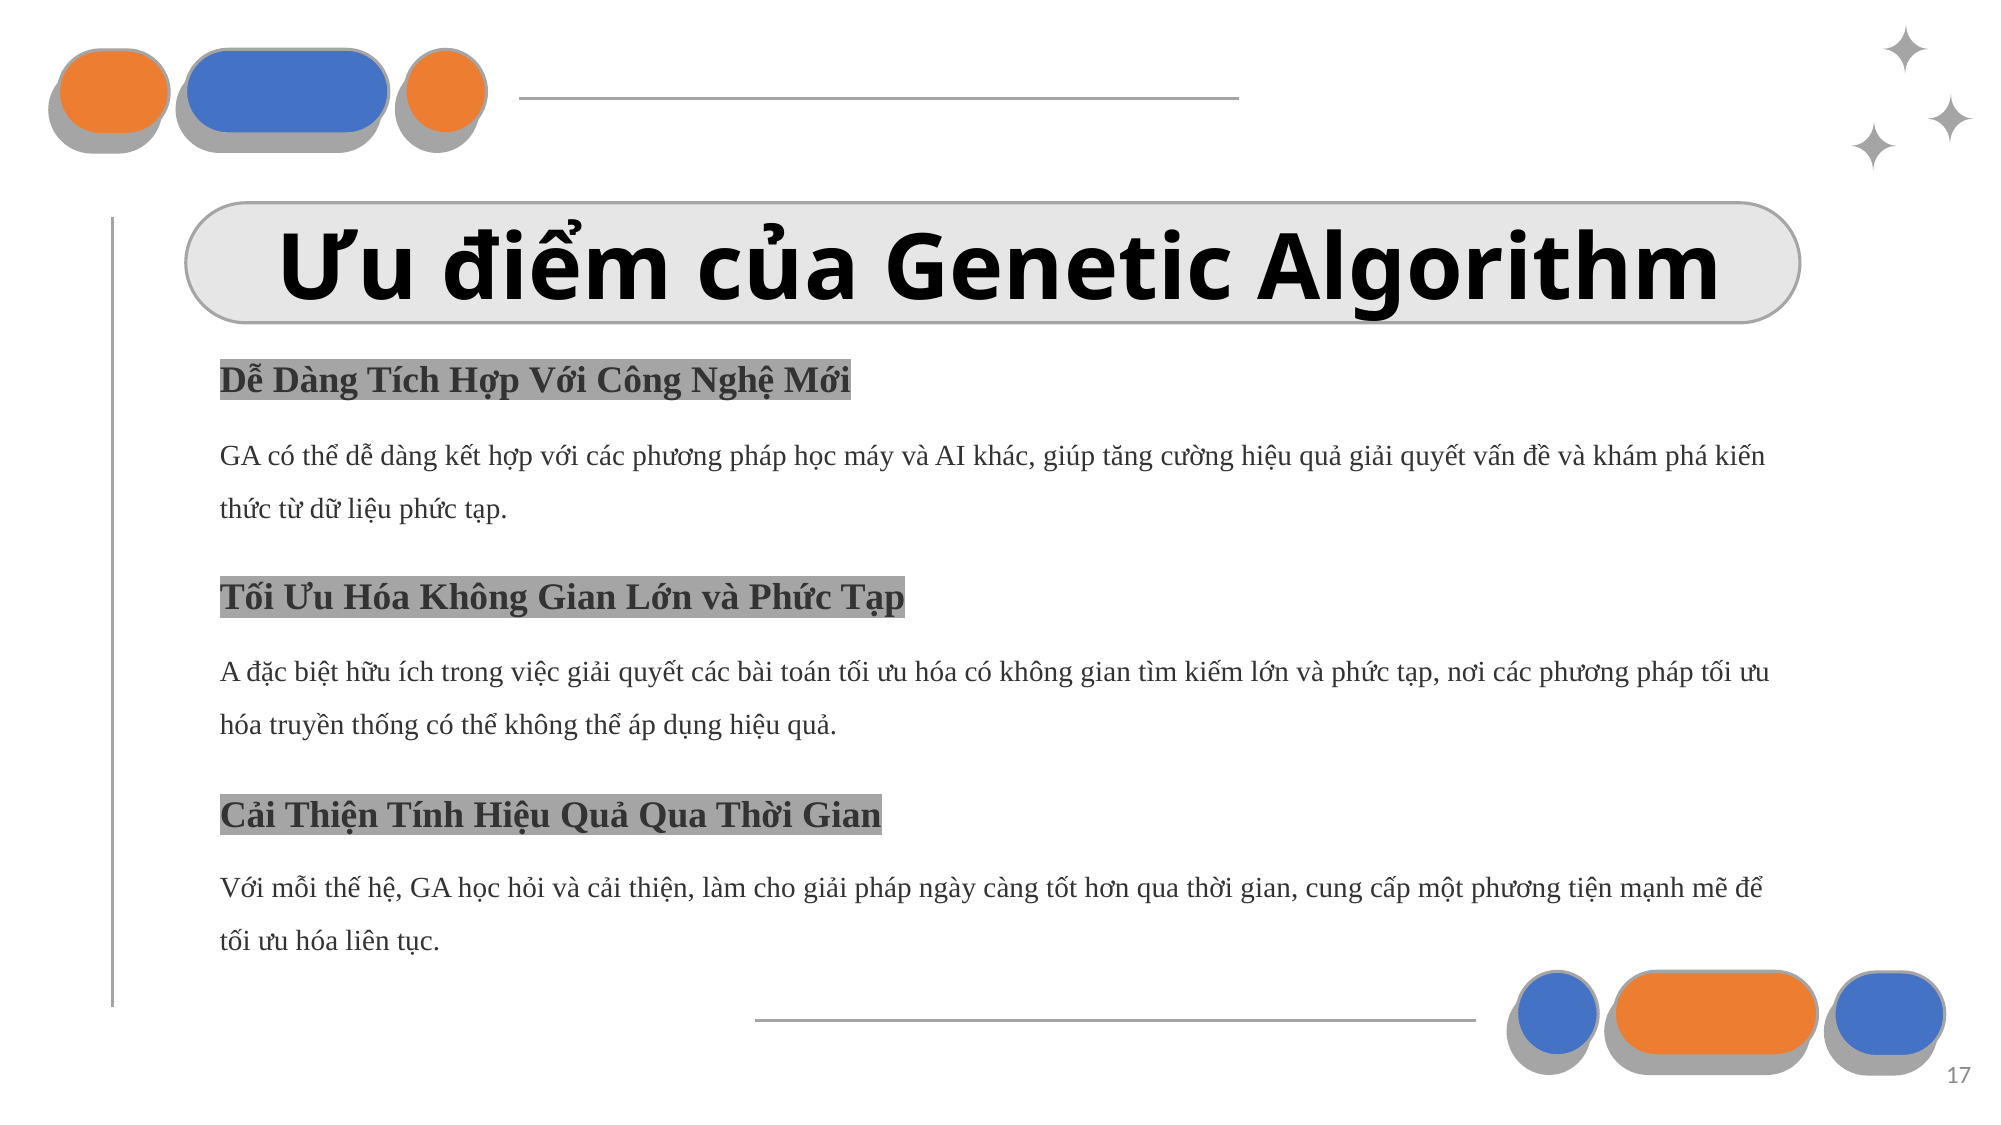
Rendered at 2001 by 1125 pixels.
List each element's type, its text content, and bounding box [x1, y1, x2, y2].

slide_number 17 [1871, 1038, 1992, 1125]
text_box [217, 202, 1769, 210]
title Ưu điểm của Genetic Algorithm [199, 210, 1800, 315]
text_box [185, 225, 199, 301]
subtitle Tối Ưu Hóa Không Gian Lớn và Phức Tạp [199, 557, 1800, 640]
subtitle Cải Thiện Tính Hiệu Quả Qua Thời Gian [199, 774, 1800, 857]
list Với mỗi thế hệ, GA học hỏi và cải thiện, làm cho giải pháp ngày càng tốt hơn qua thời gian, cung cấp một phương tiện mạnh mẽ để tối ưu hóa liên tục. [199, 830, 1801, 956]
text_box [216, 315, 1770, 323]
list A đặc biệt hữu ích trong việc giải quyết các bài toán tối ưu hóa có không gian tìm kiếm lớn và phức tạp, nơi các phương pháp tối ưu hóa truyền thống có thể không thể áp dụng hiệu quả. [199, 640, 1800, 741]
list GA có thể dễ dàng kết hợp với các phương pháp học máy và AI khác, giúp tăng cường hiệu quả giải quyết vấn đề và khám phá kiến thức từ dữ liệu phức tạp. [199, 399, 1800, 525]
subtitle Dễ Dàng Tích Hợp Với Công Nghệ Mới [199, 339, 1800, 399]
